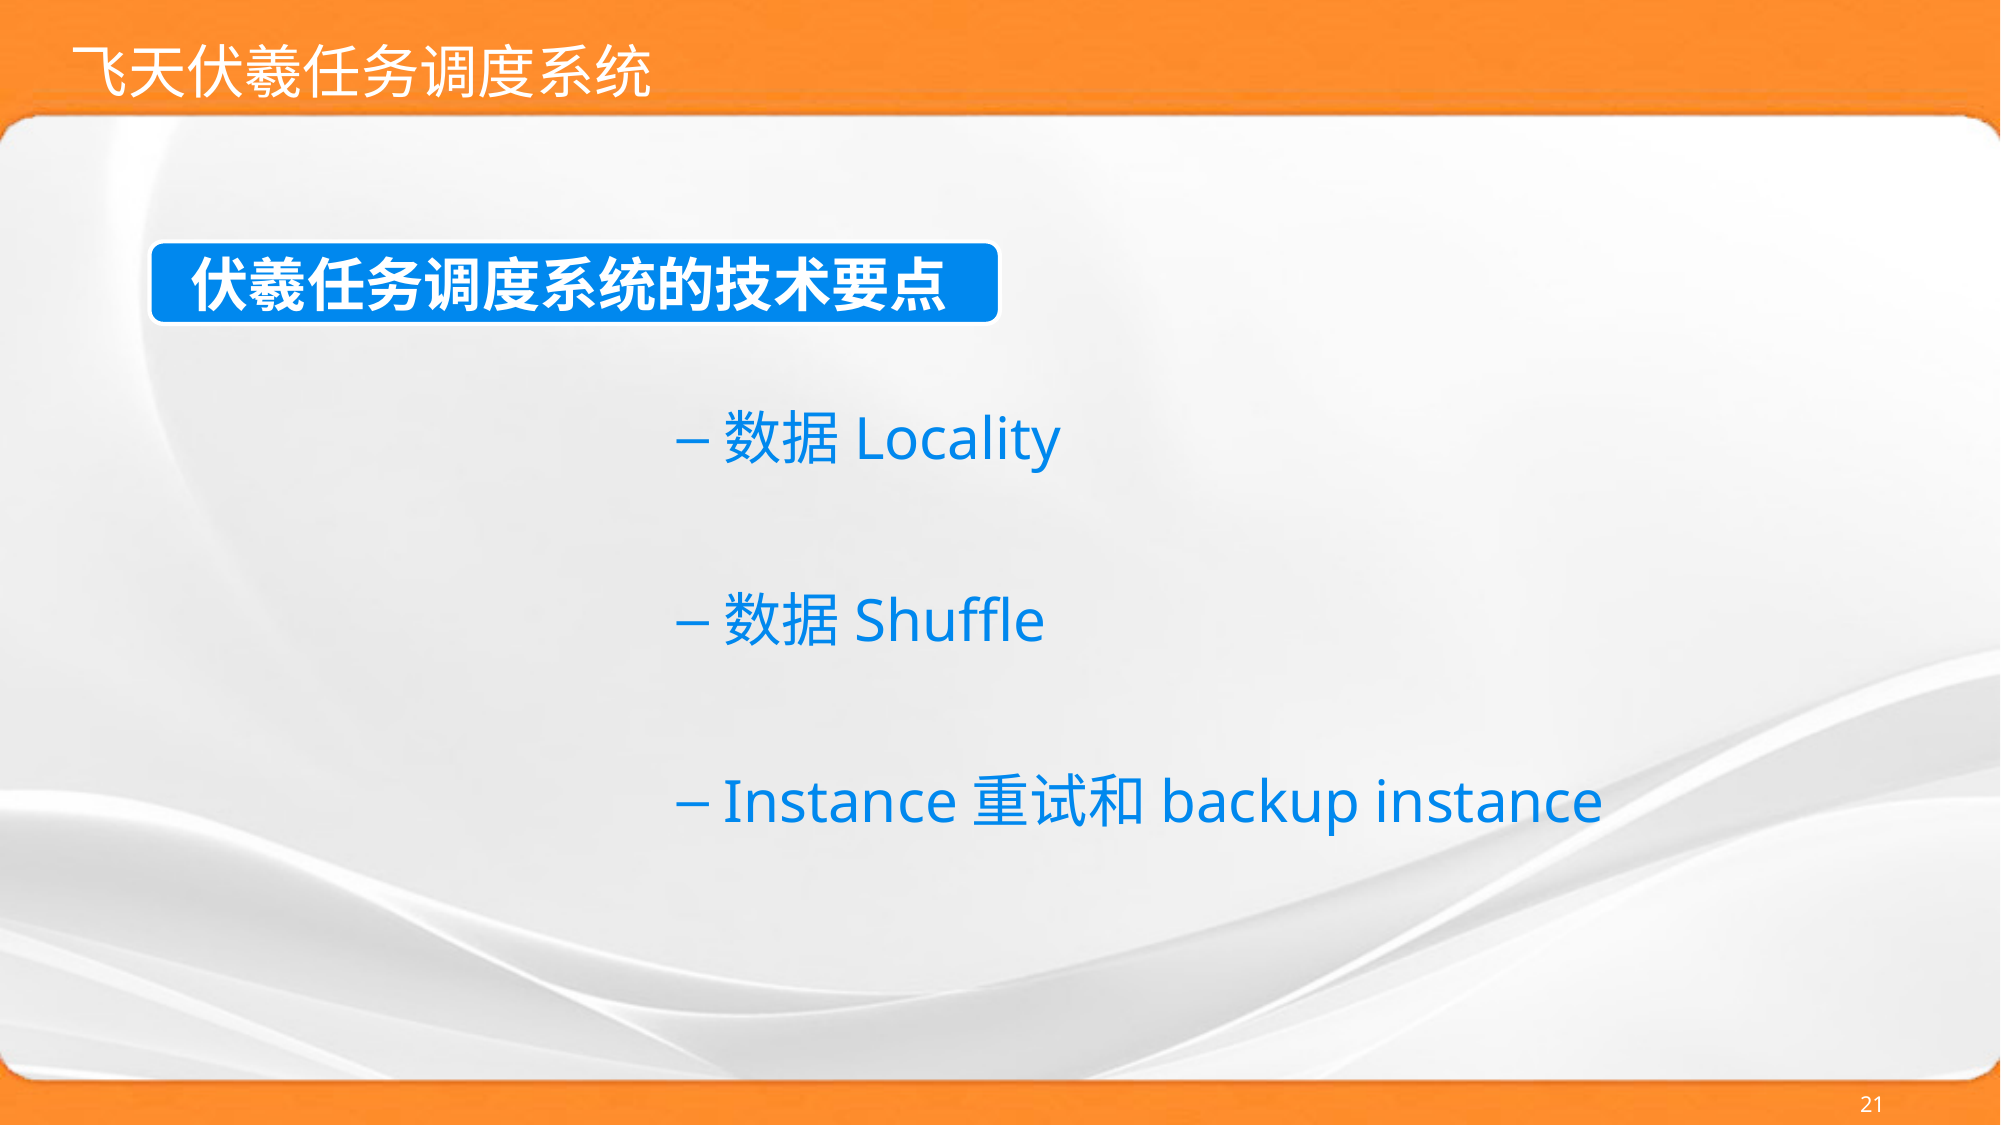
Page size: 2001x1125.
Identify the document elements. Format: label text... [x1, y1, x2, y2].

list 数据Locality 数据Shuffle Instance重试和backup instance [586, 302, 1745, 953]
picture [0, 0, 2001, 1125]
title 飞天伏羲任务调度系统 [54, 23, 1788, 117]
text_box [147, 239, 1003, 327]
slide_number 21 [1433, 1085, 1900, 1125]
text_box 伏羲任务调度系统的技术要点 [176, 241, 965, 326]
